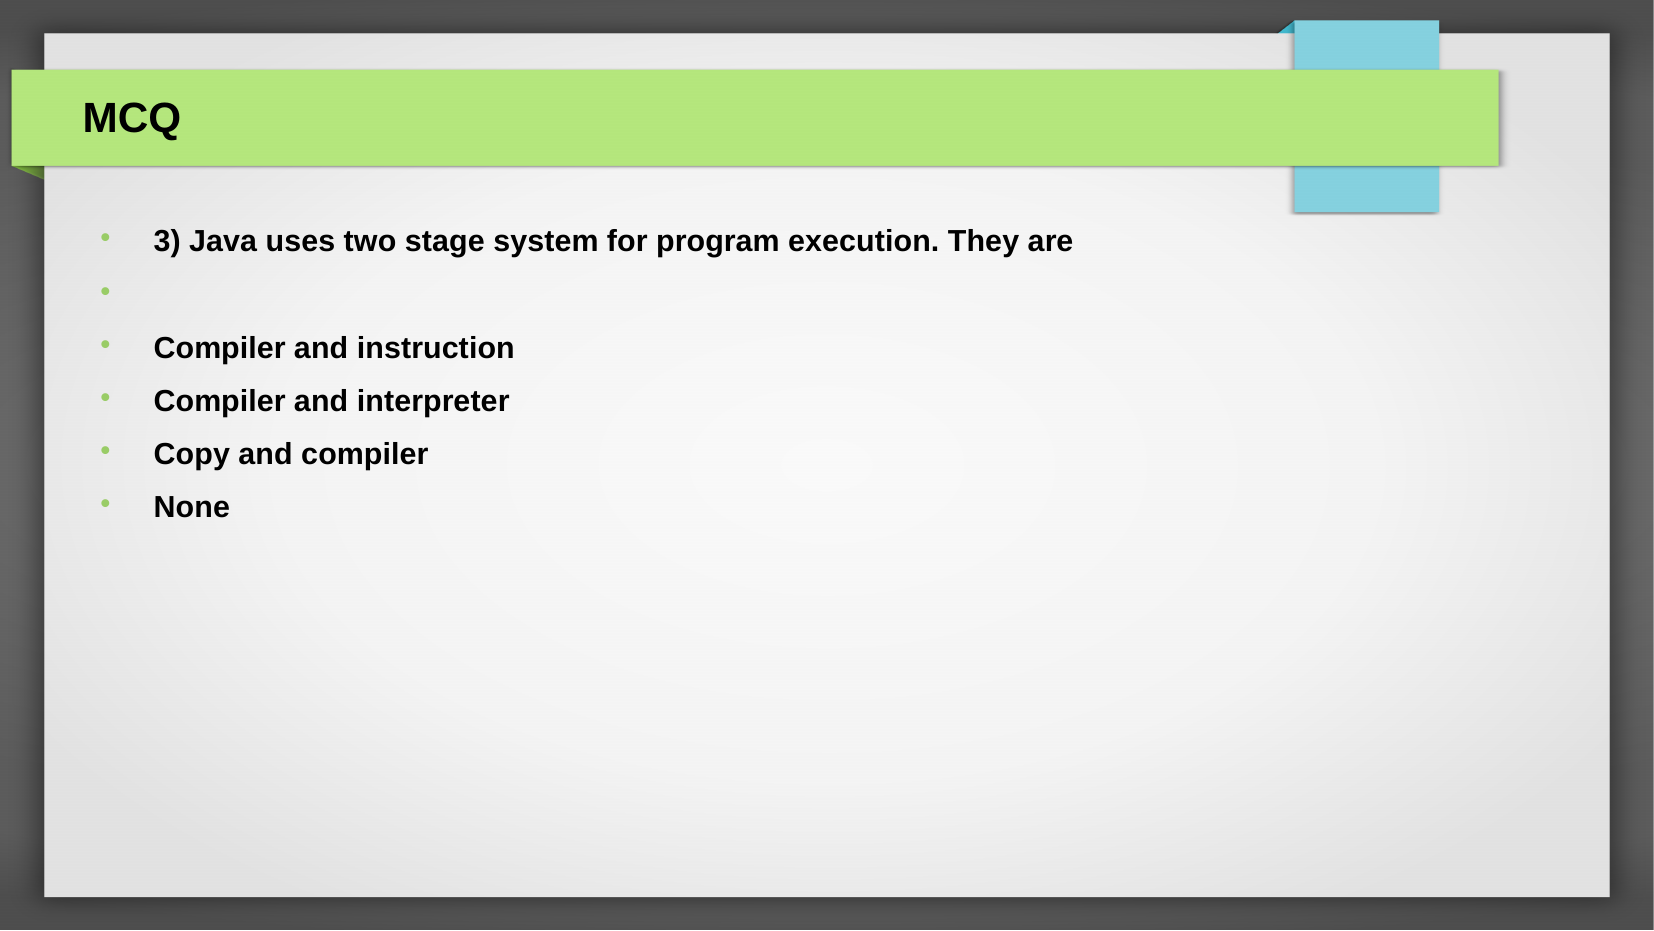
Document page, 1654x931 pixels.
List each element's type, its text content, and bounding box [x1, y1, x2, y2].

text_box MCQ [82, 70, 1264, 160]
text_box 3) Java uses two stage system for program execution. They are Compiler and instruction Compiler and interpreter Copy and compiler None [82, 221, 1571, 761]
picture [0, 0, 1654, 930]
